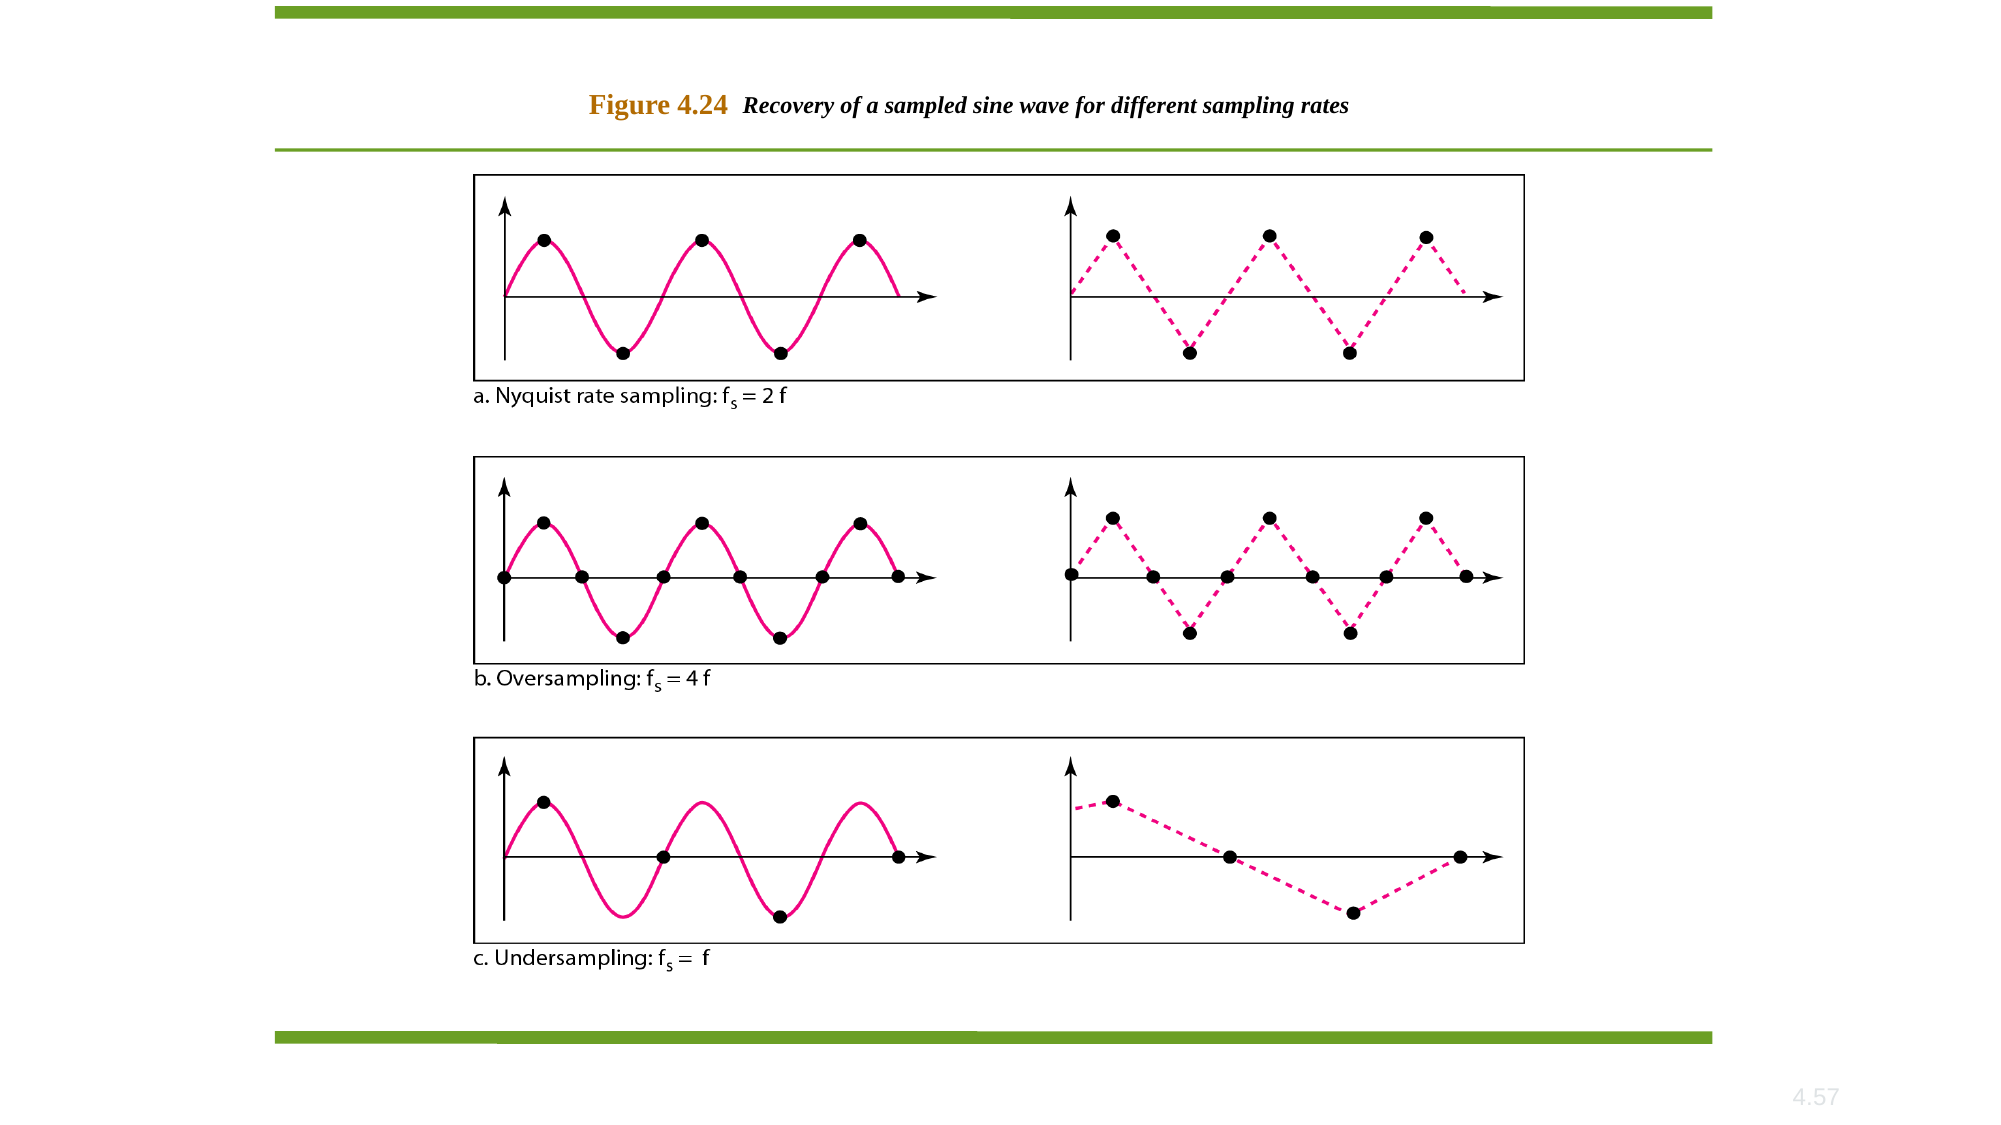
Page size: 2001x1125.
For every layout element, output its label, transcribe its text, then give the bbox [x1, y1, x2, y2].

picture [473, 174, 1526, 977]
text_box Figure 4.24 Recovery of a sampled sine wave for different sampling rates [574, 50, 1366, 128]
slide_number 4.57 [1777, 1061, 1938, 1107]
